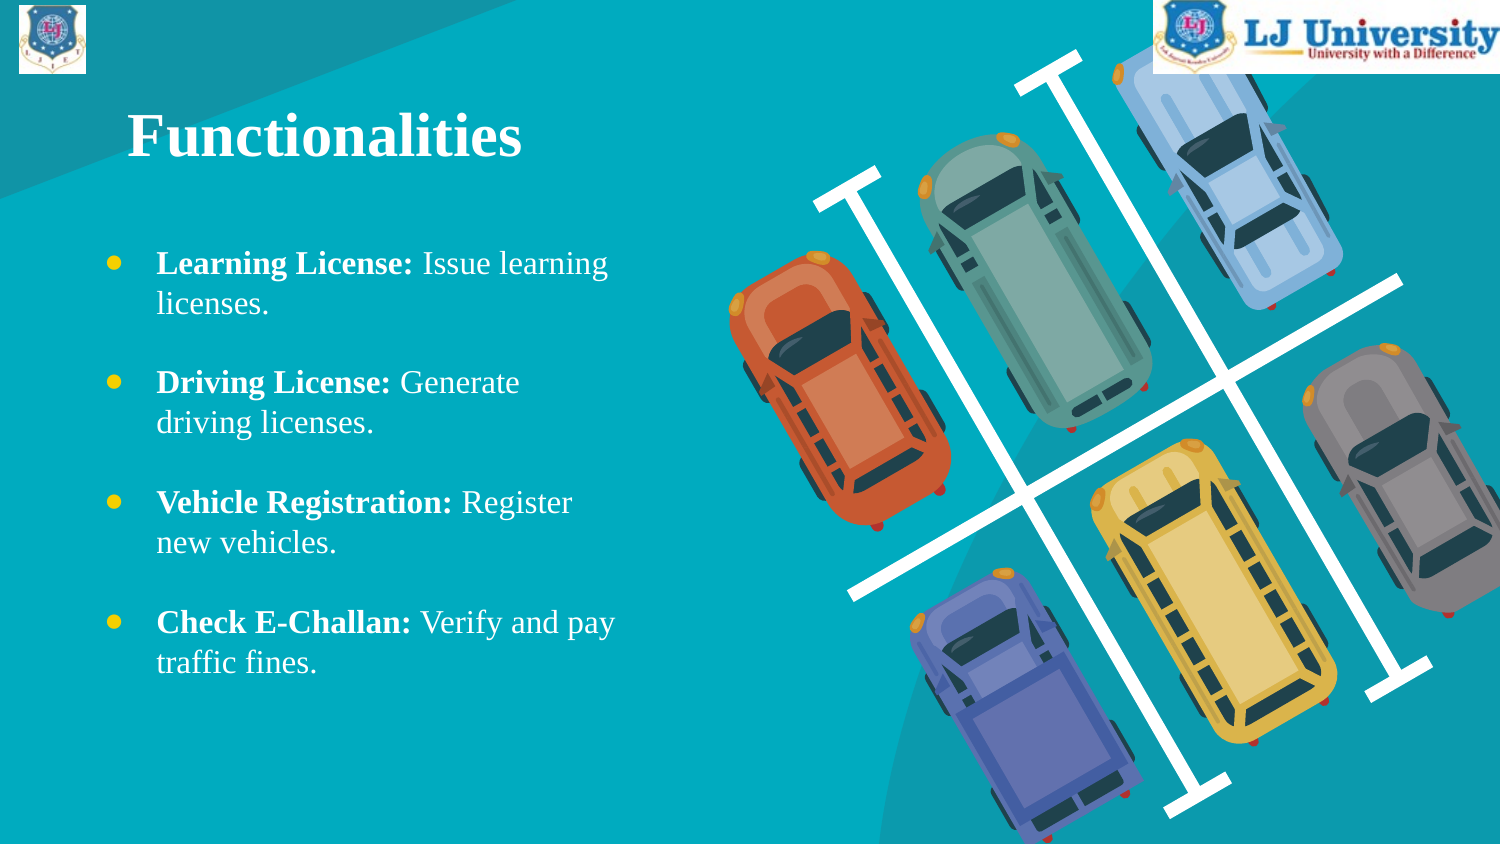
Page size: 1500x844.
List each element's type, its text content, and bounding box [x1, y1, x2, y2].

picture [1153, 0, 1500, 75]
title Functionalities [112, 84, 669, 180]
subtitle Learning License: Issue learning licenses. Driving License: Generate driving licenses. Vehicle Registration: Register new vehicles. Check E-Challan: Verify and pay traffic fines. [66, 225, 639, 546]
picture [19, 5, 86, 75]
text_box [675, 0, 1500, 844]
